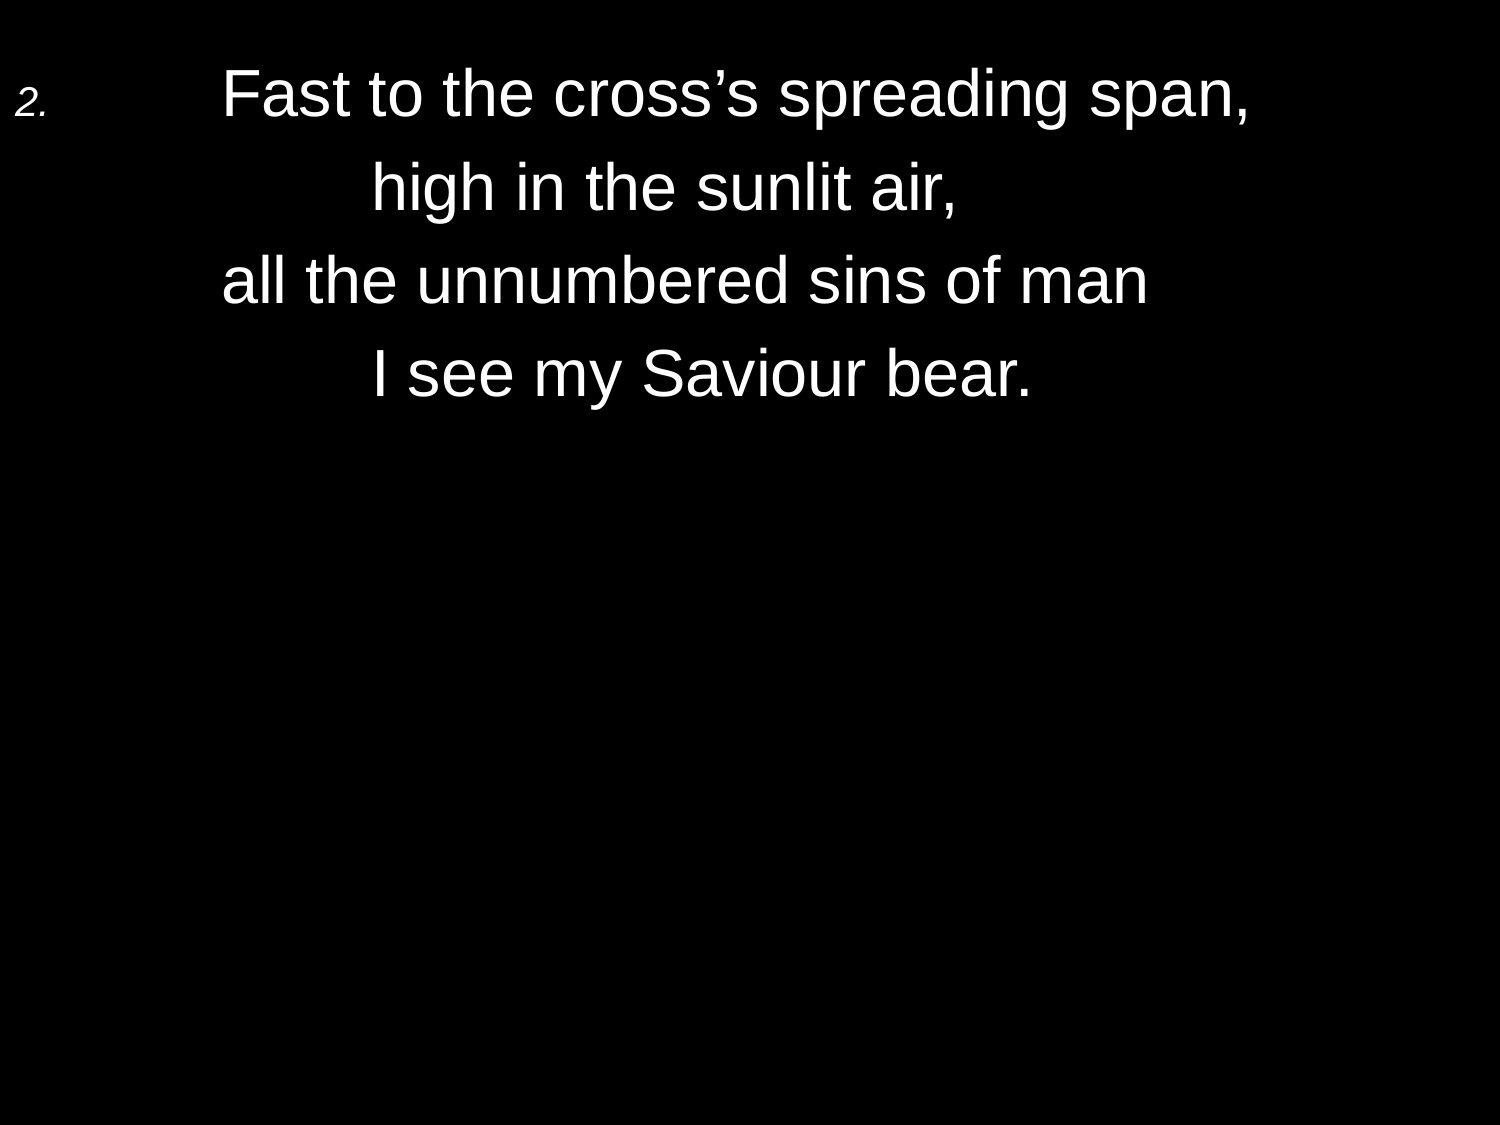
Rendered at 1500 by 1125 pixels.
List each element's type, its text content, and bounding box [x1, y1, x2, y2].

list 2. Fast to the cross’s spreading span, high in the sunlit air, all the unnumbered sins of man I see my Saviour bear. [0, 42, 1500, 1047]
